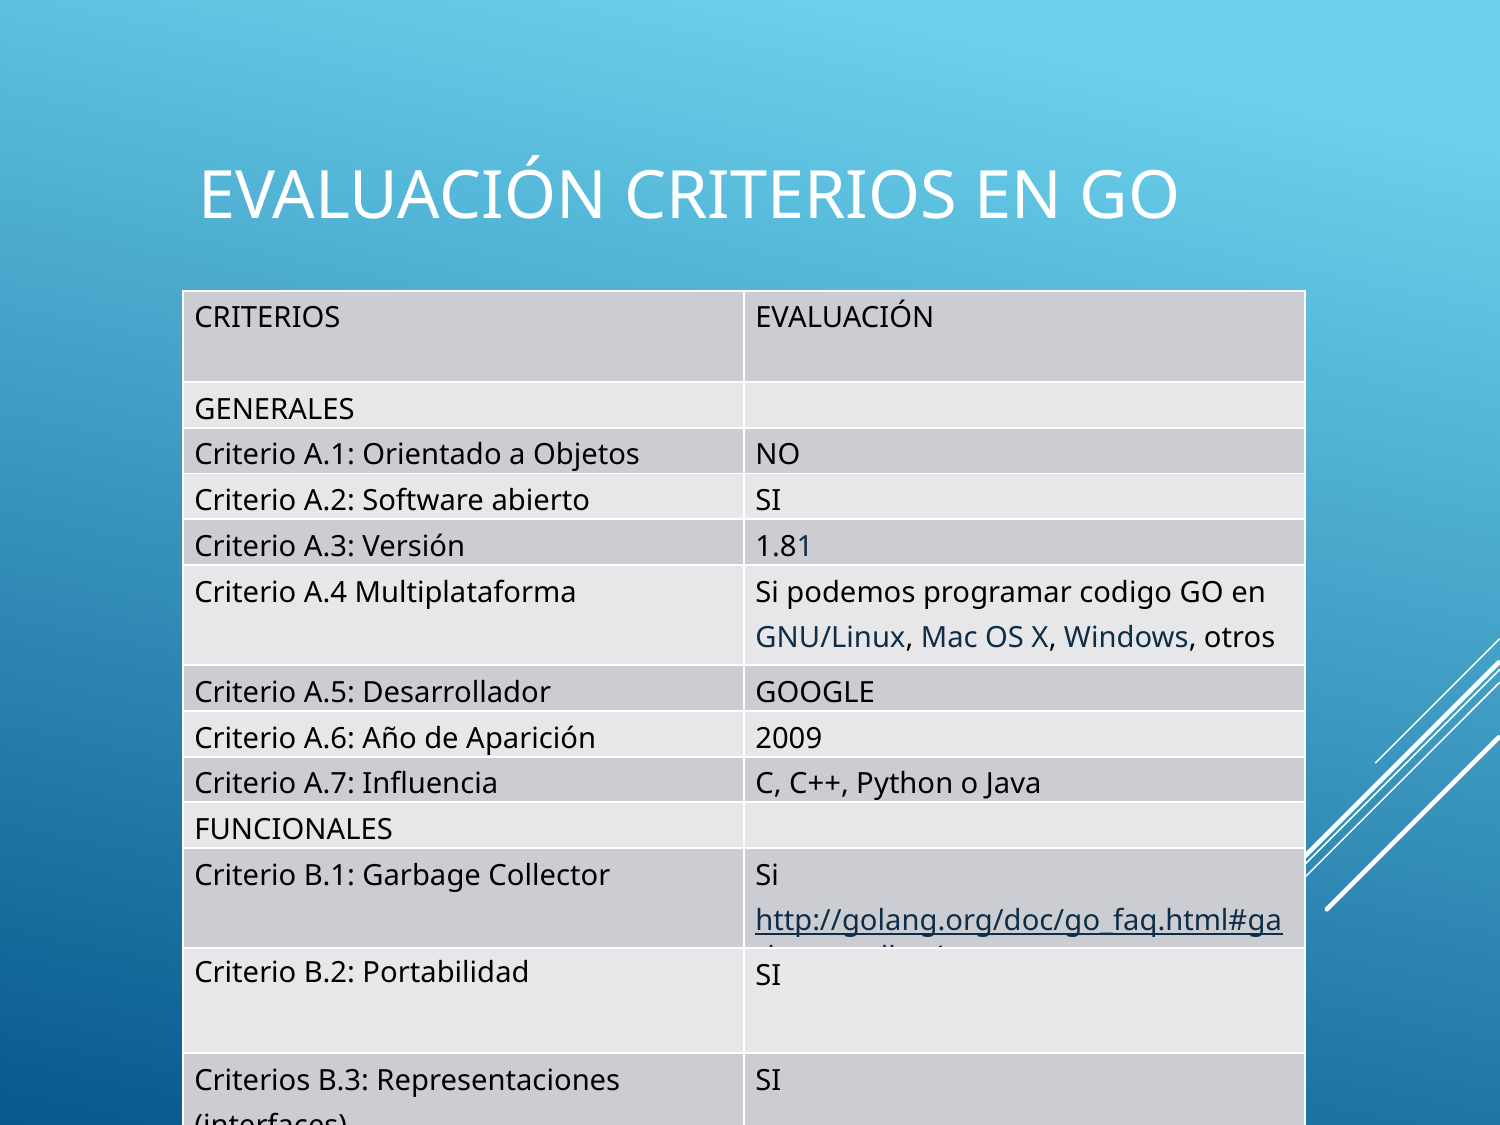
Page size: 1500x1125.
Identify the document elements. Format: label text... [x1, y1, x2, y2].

table_cell [745, 803, 1304, 847]
table_cell Criterio A.5: Desarrollador [184, 666, 743, 710]
table_cell Criterio A.7: Influencia [184, 758, 743, 801]
table_cell Criterio B.1: Garbage Collector [184, 849, 743, 947]
table_cell 1.81 [745, 520, 1304, 564]
table_cell Criterios B.3: Representaciones (interfaces) [184, 1054, 743, 1125]
table_cell Criterio A.3: Versión [184, 520, 743, 564]
table_cell Criterio A.2: Software abierto [184, 474, 743, 518]
table_cell GOOGLE [745, 666, 1304, 710]
table_cell Criterio A.4 Multiplataforma [184, 566, 743, 664]
table_header EVALUACIÓN [745, 292, 1304, 381]
table_cell [745, 383, 1304, 427]
table_cell 2009 [745, 712, 1304, 756]
table_cell NO [745, 429, 1304, 473]
table_cell Criterio B.2: Portabilidad [184, 949, 743, 1052]
table_cell Si podemos programar codigo GO en GNU/Linux, Mac OS X, Windows, otros [745, 566, 1304, 664]
table_cell SI [745, 474, 1304, 518]
table_cell SI [745, 949, 1304, 1052]
table_cell Criterio A.1: Orientado a Objetos [184, 429, 743, 473]
table_cell FUNCIONALES [184, 803, 743, 847]
table_cell SI [745, 1054, 1304, 1125]
table_cell Si http://golang.org/doc/go_faq.html#garbage_collection [745, 849, 1304, 947]
table_header CRITERIOS [184, 292, 743, 381]
table_cell Criterio A.6: Año de Aparición [184, 712, 743, 756]
table_cell C, C++, Python o Java [745, 758, 1304, 801]
table_cell GENERALES [184, 383, 743, 427]
title Evaluación criterios en go [183, 66, 1259, 290]
